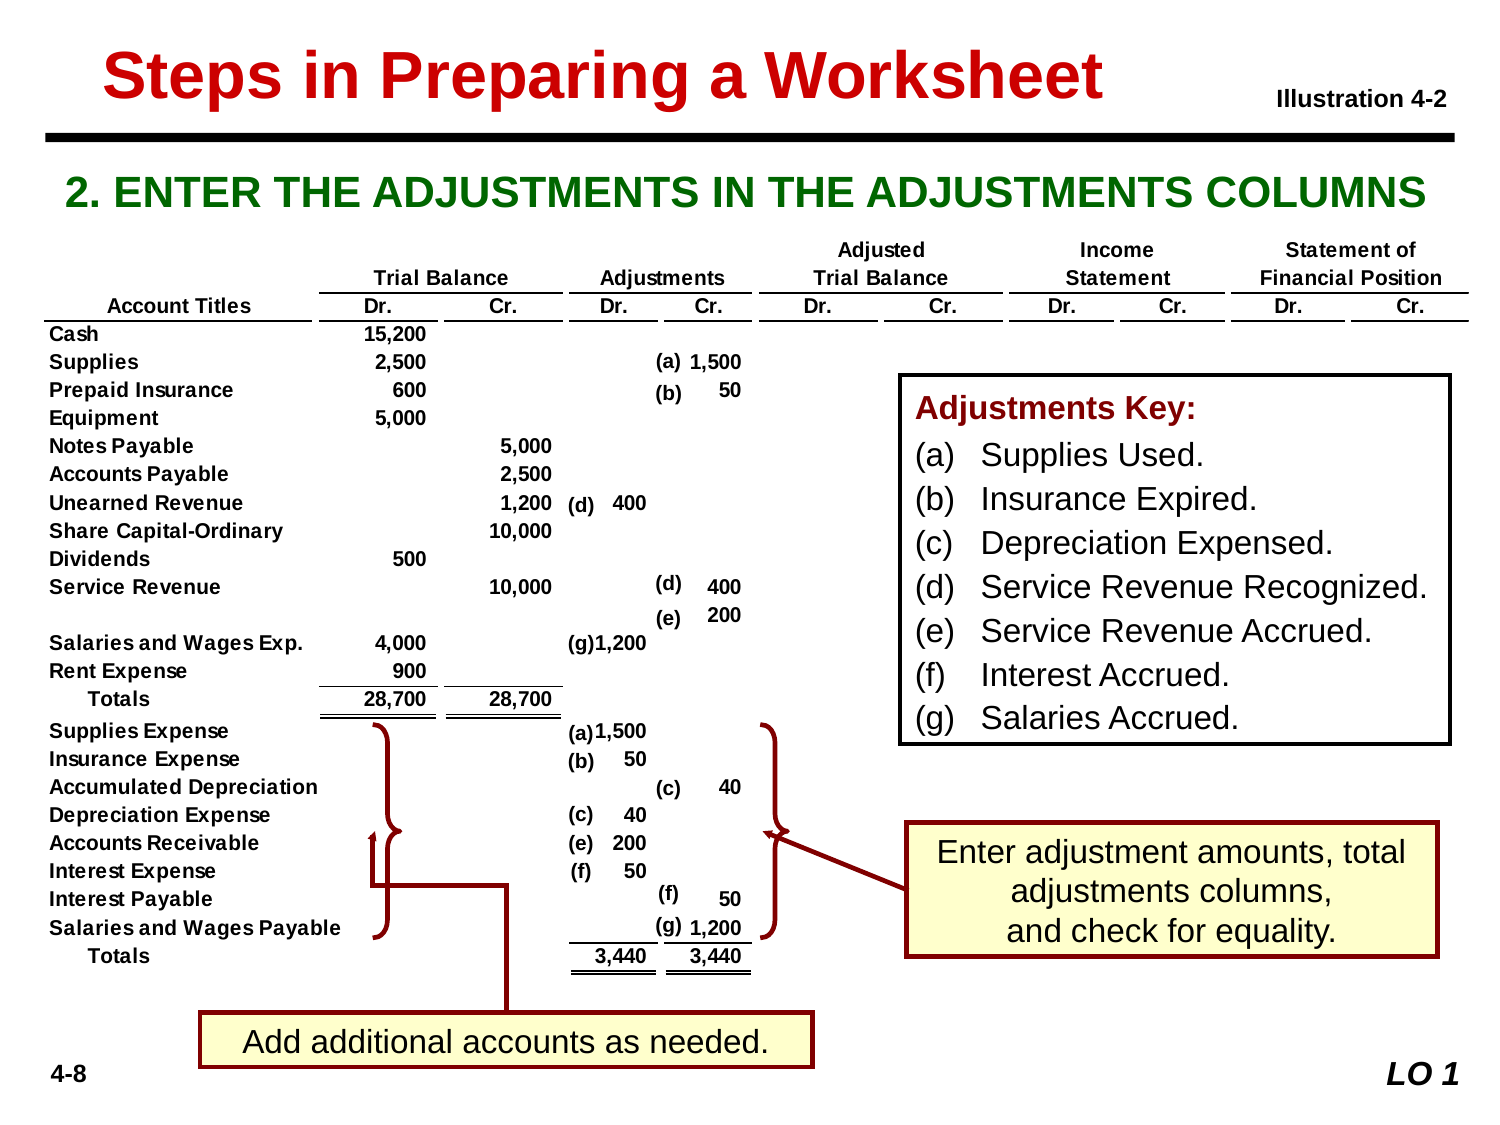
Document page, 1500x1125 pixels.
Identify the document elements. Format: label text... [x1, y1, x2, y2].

text_box 2. ENTER THE ADJUSTMENTS IN THE ADJUSTMENTS COLUMNS [49, 162, 1488, 238]
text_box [24, 235, 1471, 1004]
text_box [364, 868, 544, 973]
text_box Add additional accounts as needed. [199, 1013, 813, 1068]
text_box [789, 830, 905, 893]
text_box Steps in Preparing a Worksheet [87, 24, 1338, 117]
text_box Illustration 4-2 [1237, 75, 1463, 120]
text_box LO 1 [1362, 1044, 1475, 1100]
